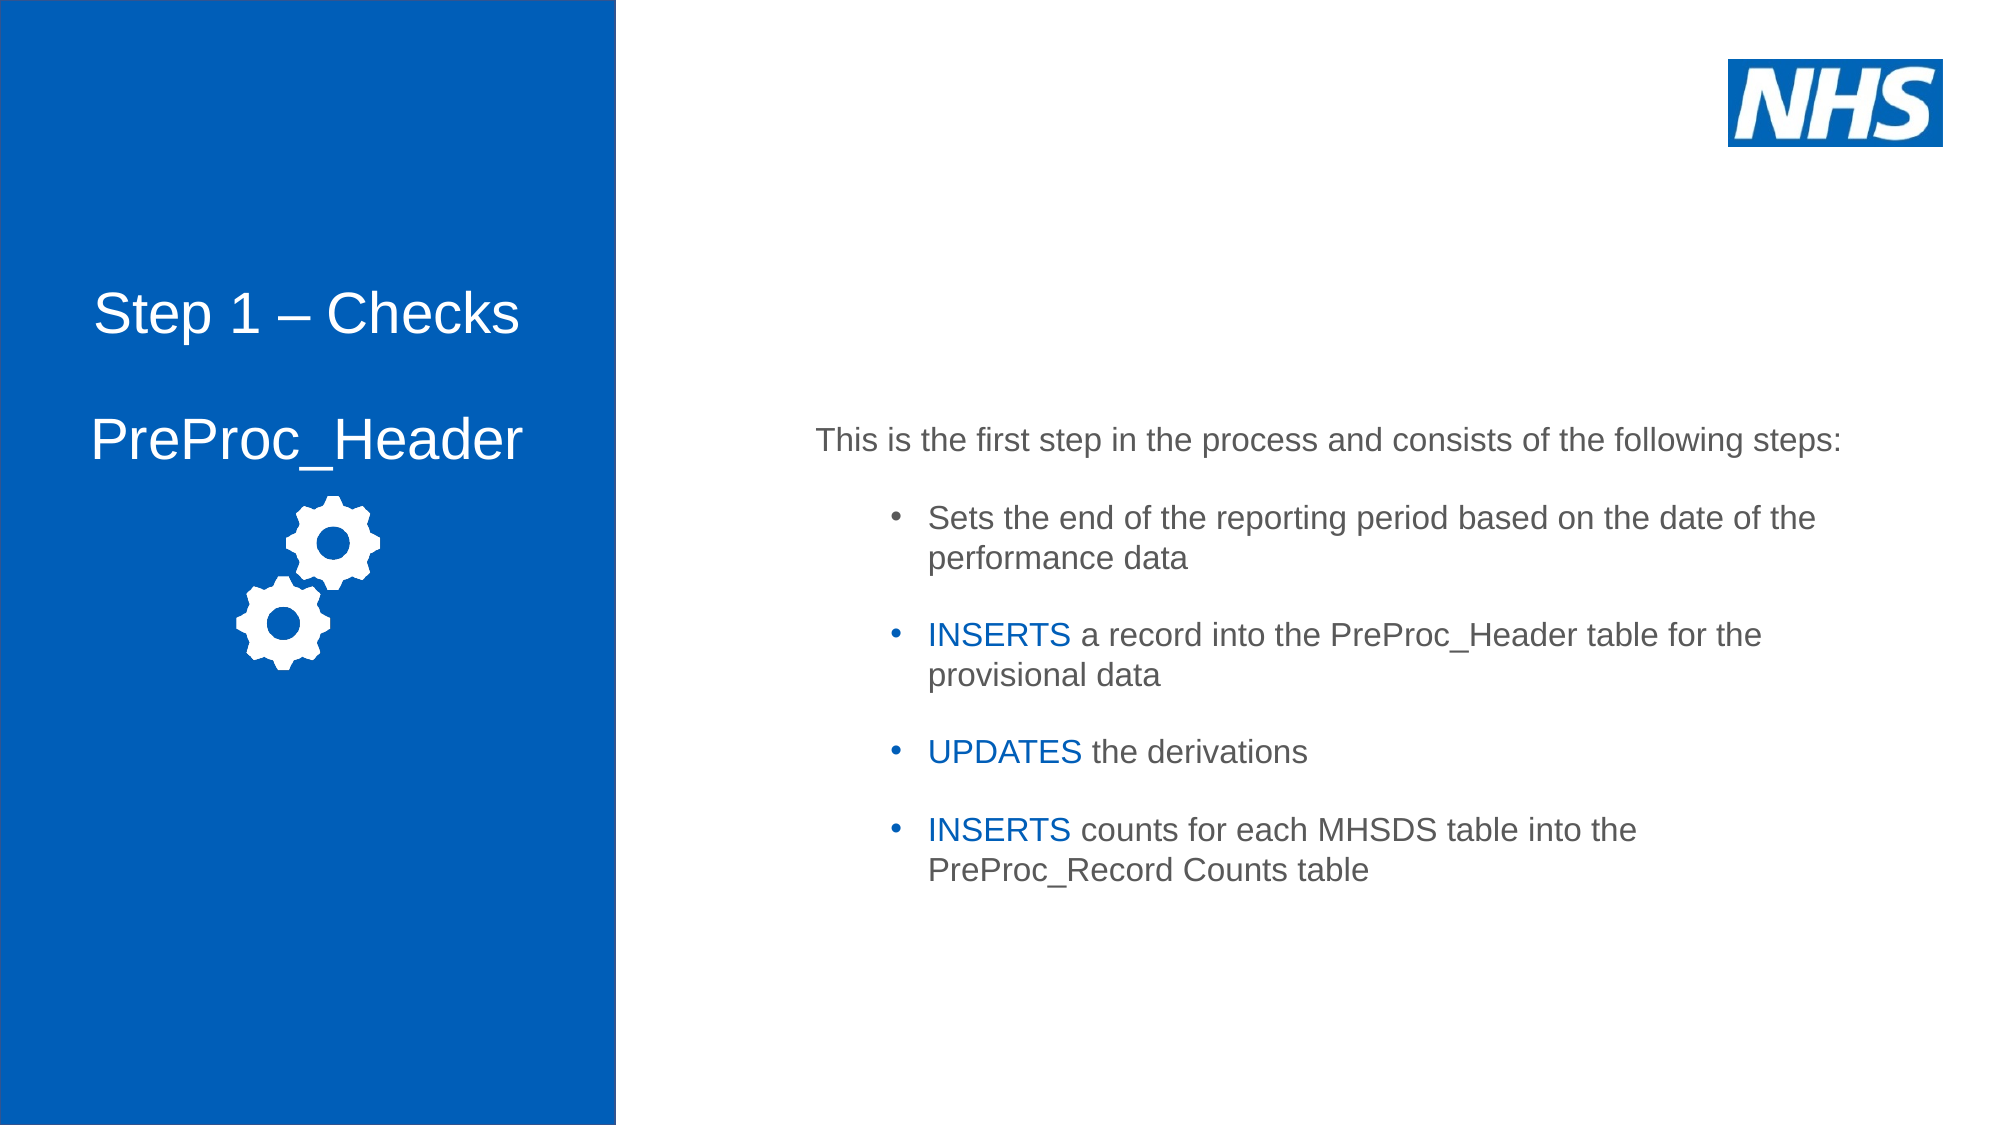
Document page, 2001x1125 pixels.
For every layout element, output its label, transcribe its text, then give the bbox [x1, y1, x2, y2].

text_box Step 1 – Checks PreProc_Header [64, 251, 551, 504]
picture [201, 477, 414, 689]
picture [1728, 59, 1943, 147]
text_box [0, 0, 616, 1125]
list This is the first step in the process and consists of the following steps: Sets the end of the reporting period based on the date of the performance data INSERTS a record into the PreProc_Header table for the provisional data UPDATES the derivations INSERTS counts for each MHSDS table into the PreProc_Record Counts table [800, 300, 1874, 1006]
